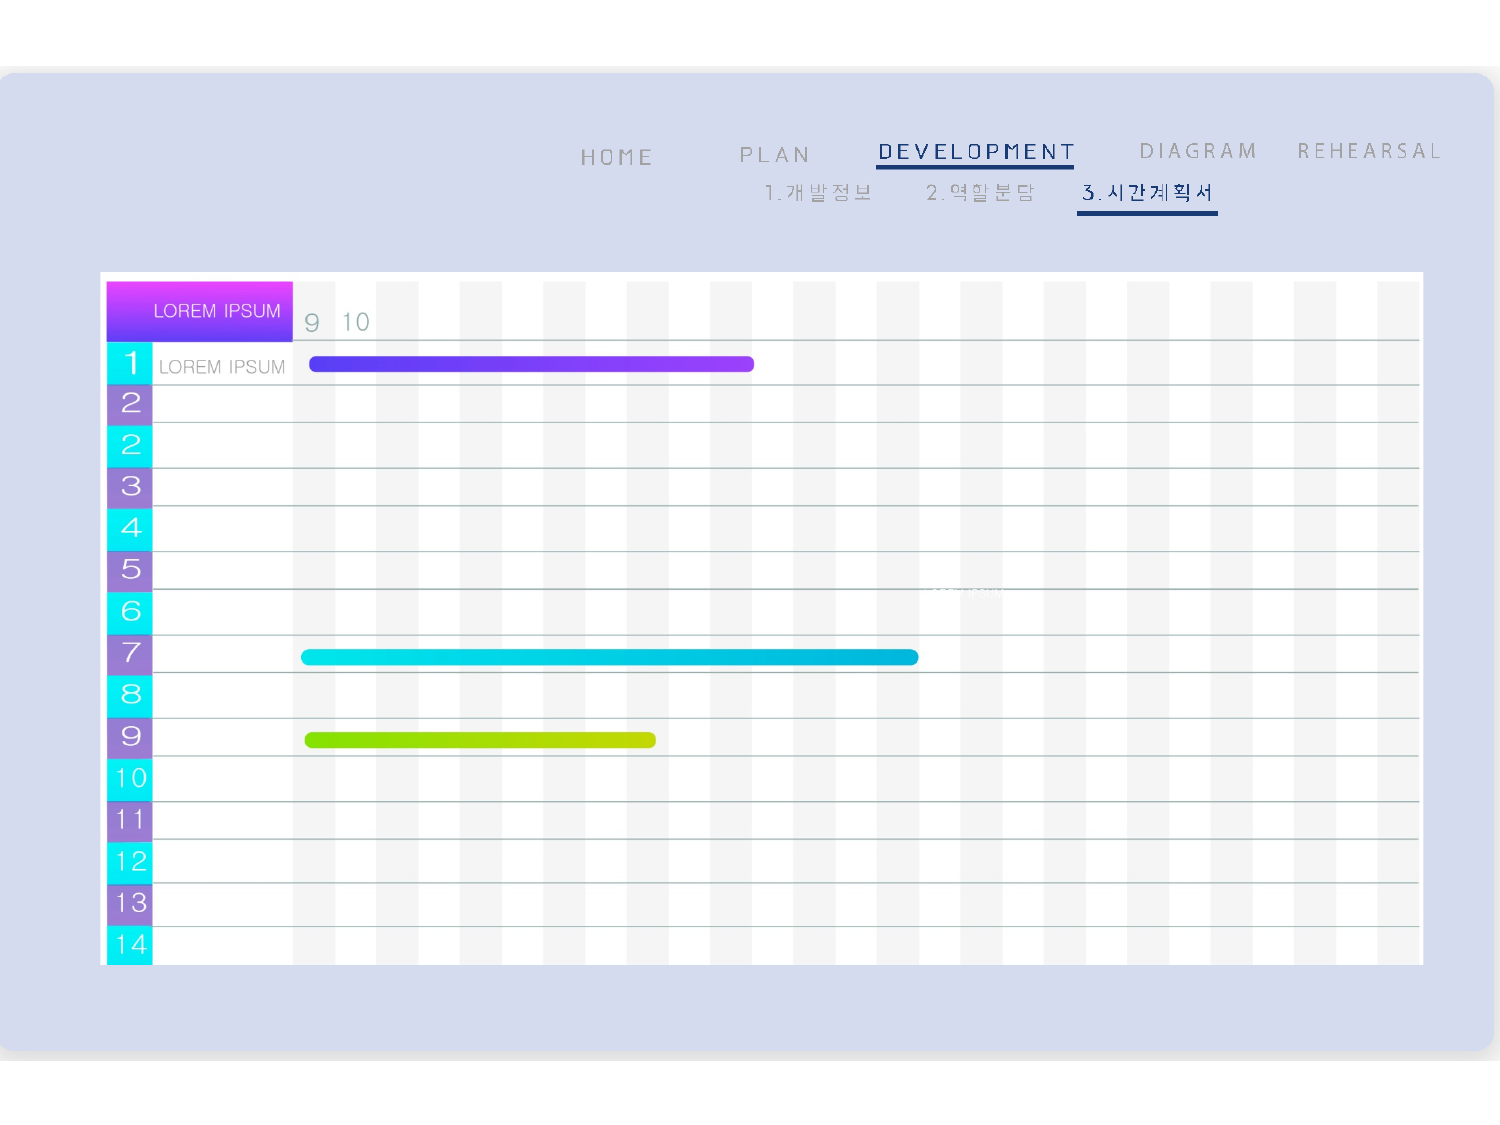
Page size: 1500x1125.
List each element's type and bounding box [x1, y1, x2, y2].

picture [0, 66, 1500, 1061]
